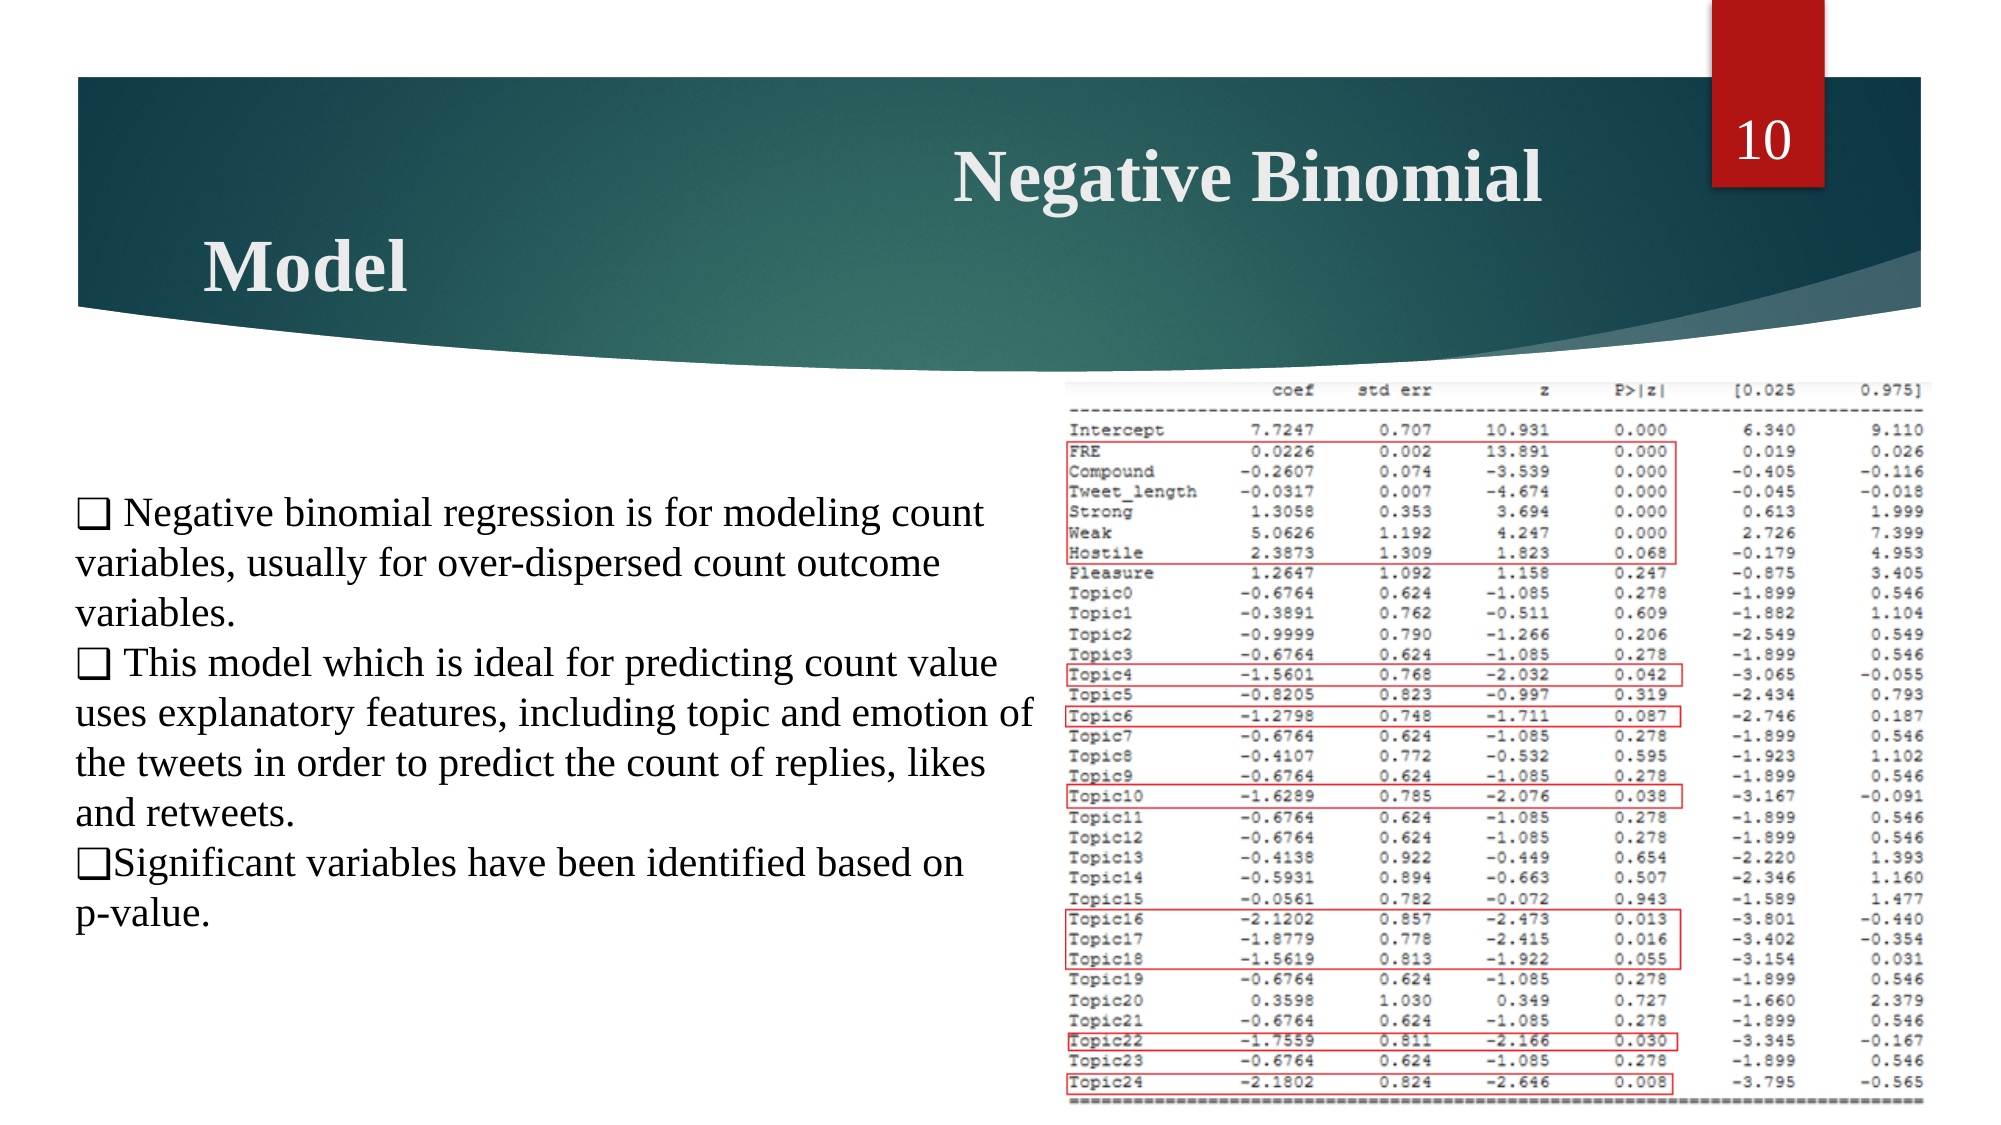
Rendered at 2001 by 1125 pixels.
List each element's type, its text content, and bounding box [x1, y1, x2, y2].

title Negative Binomial Model [188, 158, 1637, 275]
text_box Negative binomial regression is for modeling count variables, usually for over-dispersed count outcome variables. This model which is ideal for predicting count value uses explanatory features, including topic and emotion of the tweets in order to predict the count of replies, likes and retweets. Significant variables have been identified based on p-value. [60, 477, 1060, 993]
picture [1065, 382, 1932, 1111]
picture [79, 78, 1920, 371]
text_box 10 [1719, 94, 1811, 179]
